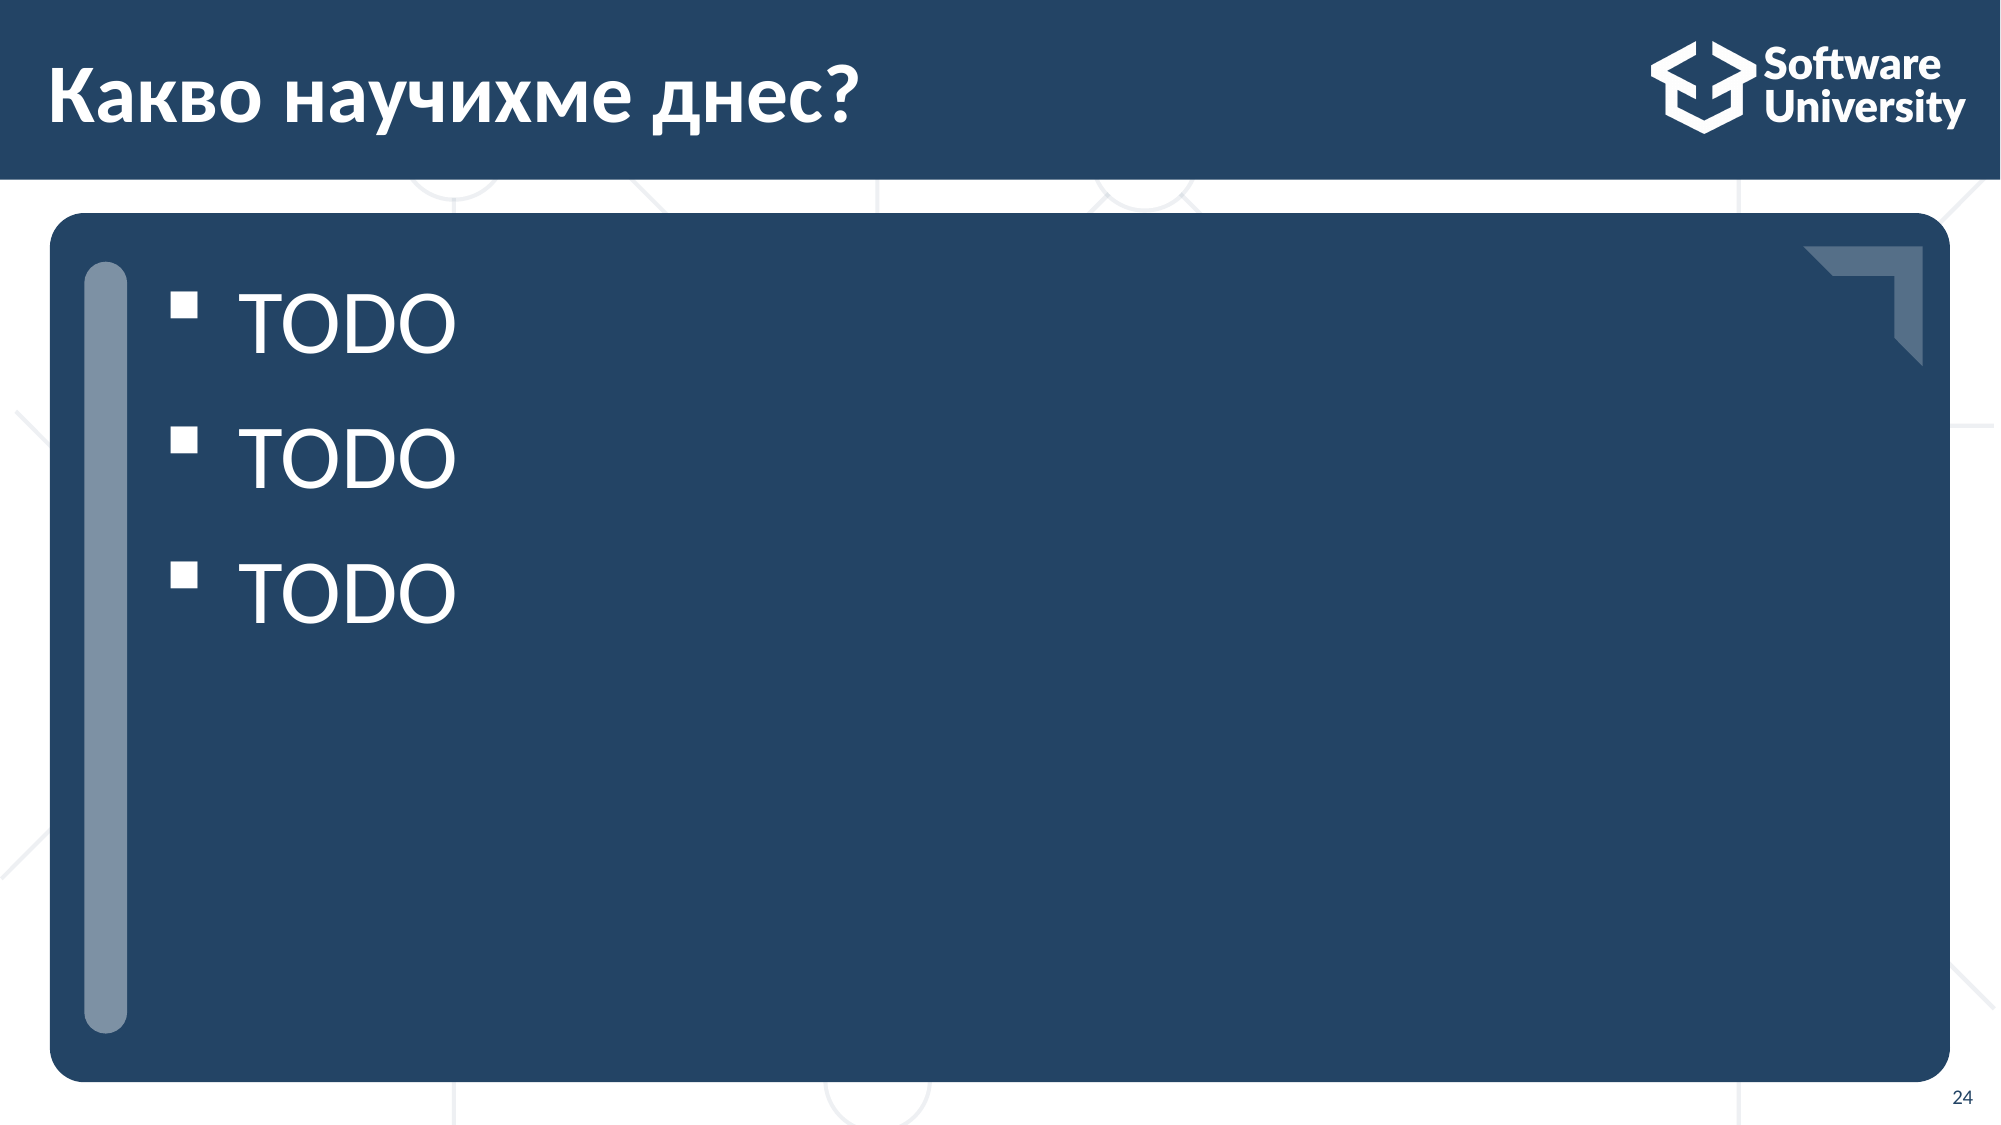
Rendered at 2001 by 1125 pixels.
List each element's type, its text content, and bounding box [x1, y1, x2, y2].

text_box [49, 212, 1951, 1083]
title Какво научихме днес? [31, 16, 1625, 162]
list … … … [31, 196, 1970, 1104]
slide_number 24 [1927, 1067, 1989, 1117]
picture [1651, 41, 1966, 134]
